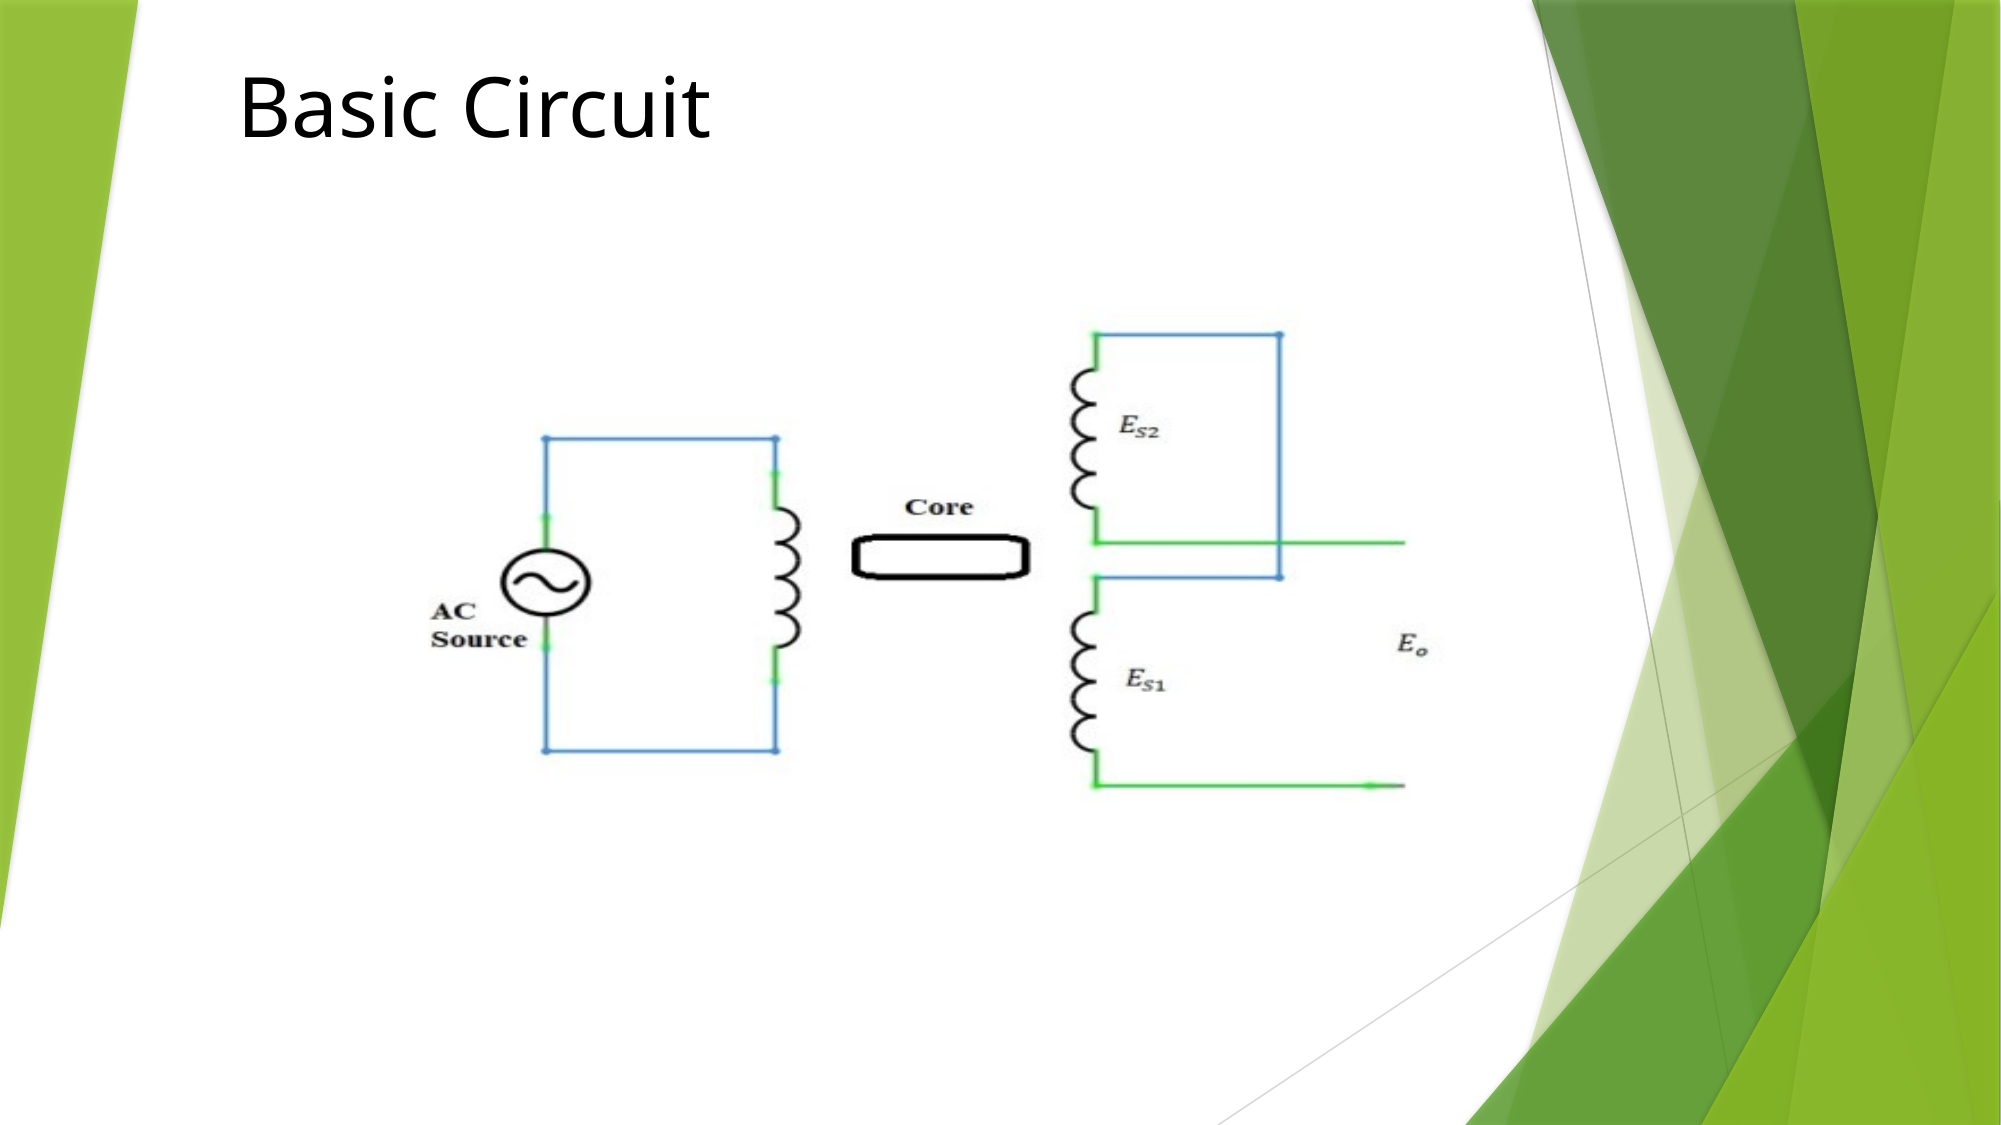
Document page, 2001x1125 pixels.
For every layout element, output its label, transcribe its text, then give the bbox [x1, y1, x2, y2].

text_box Basic Circuit [222, 47, 1655, 162]
picture [427, 280, 1527, 899]
